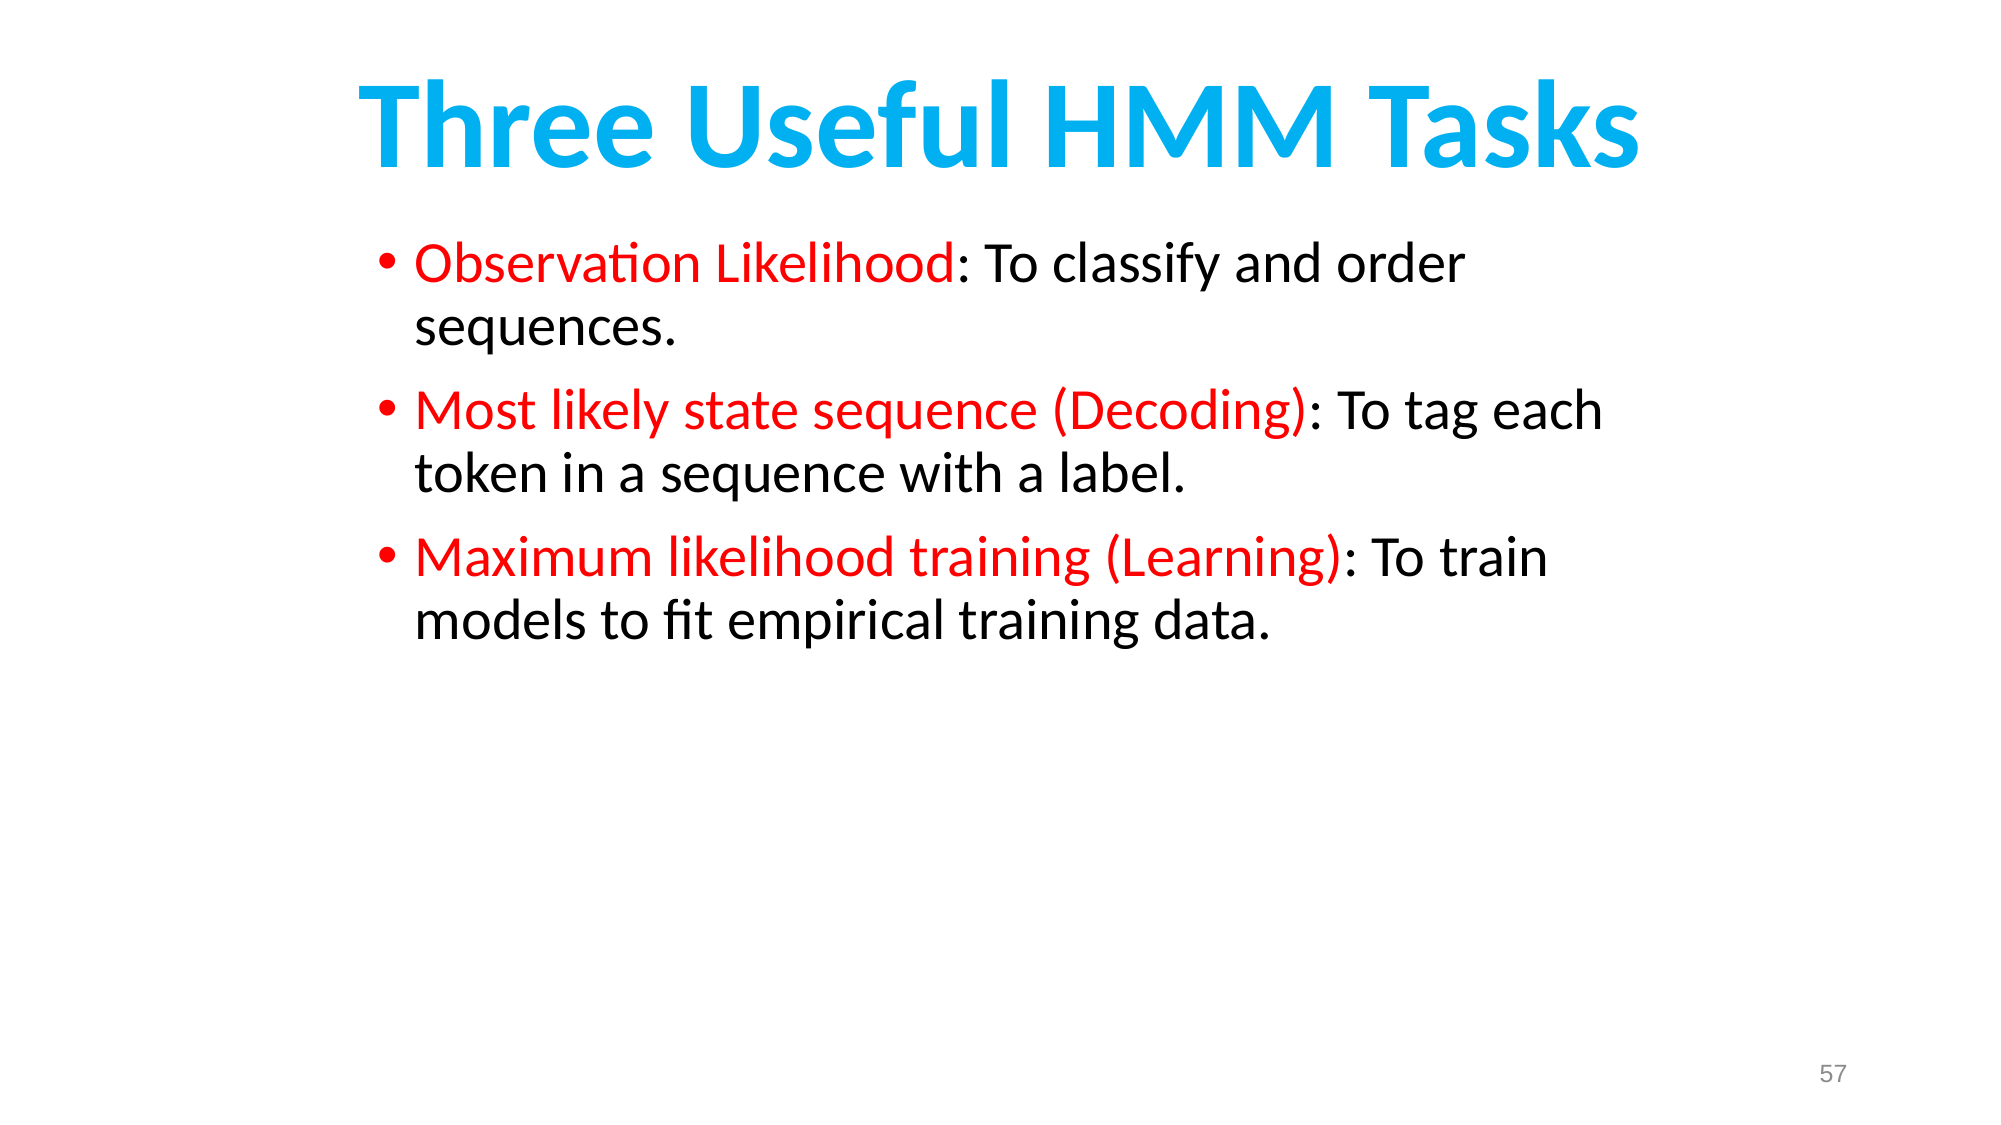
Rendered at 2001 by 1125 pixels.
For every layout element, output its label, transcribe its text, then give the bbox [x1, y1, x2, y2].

list Observation Likelihood: To classify and order sequences. Most likely state sequence (Decoding): To tag each token in a sequence with a label. Maximum likelihood training (Learning): To train models to fit empirical training data. [362, 224, 1660, 1032]
slide_number 57 [1412, 1042, 1863, 1103]
title Three Useful HMM Tasks [137, 59, 1863, 195]
